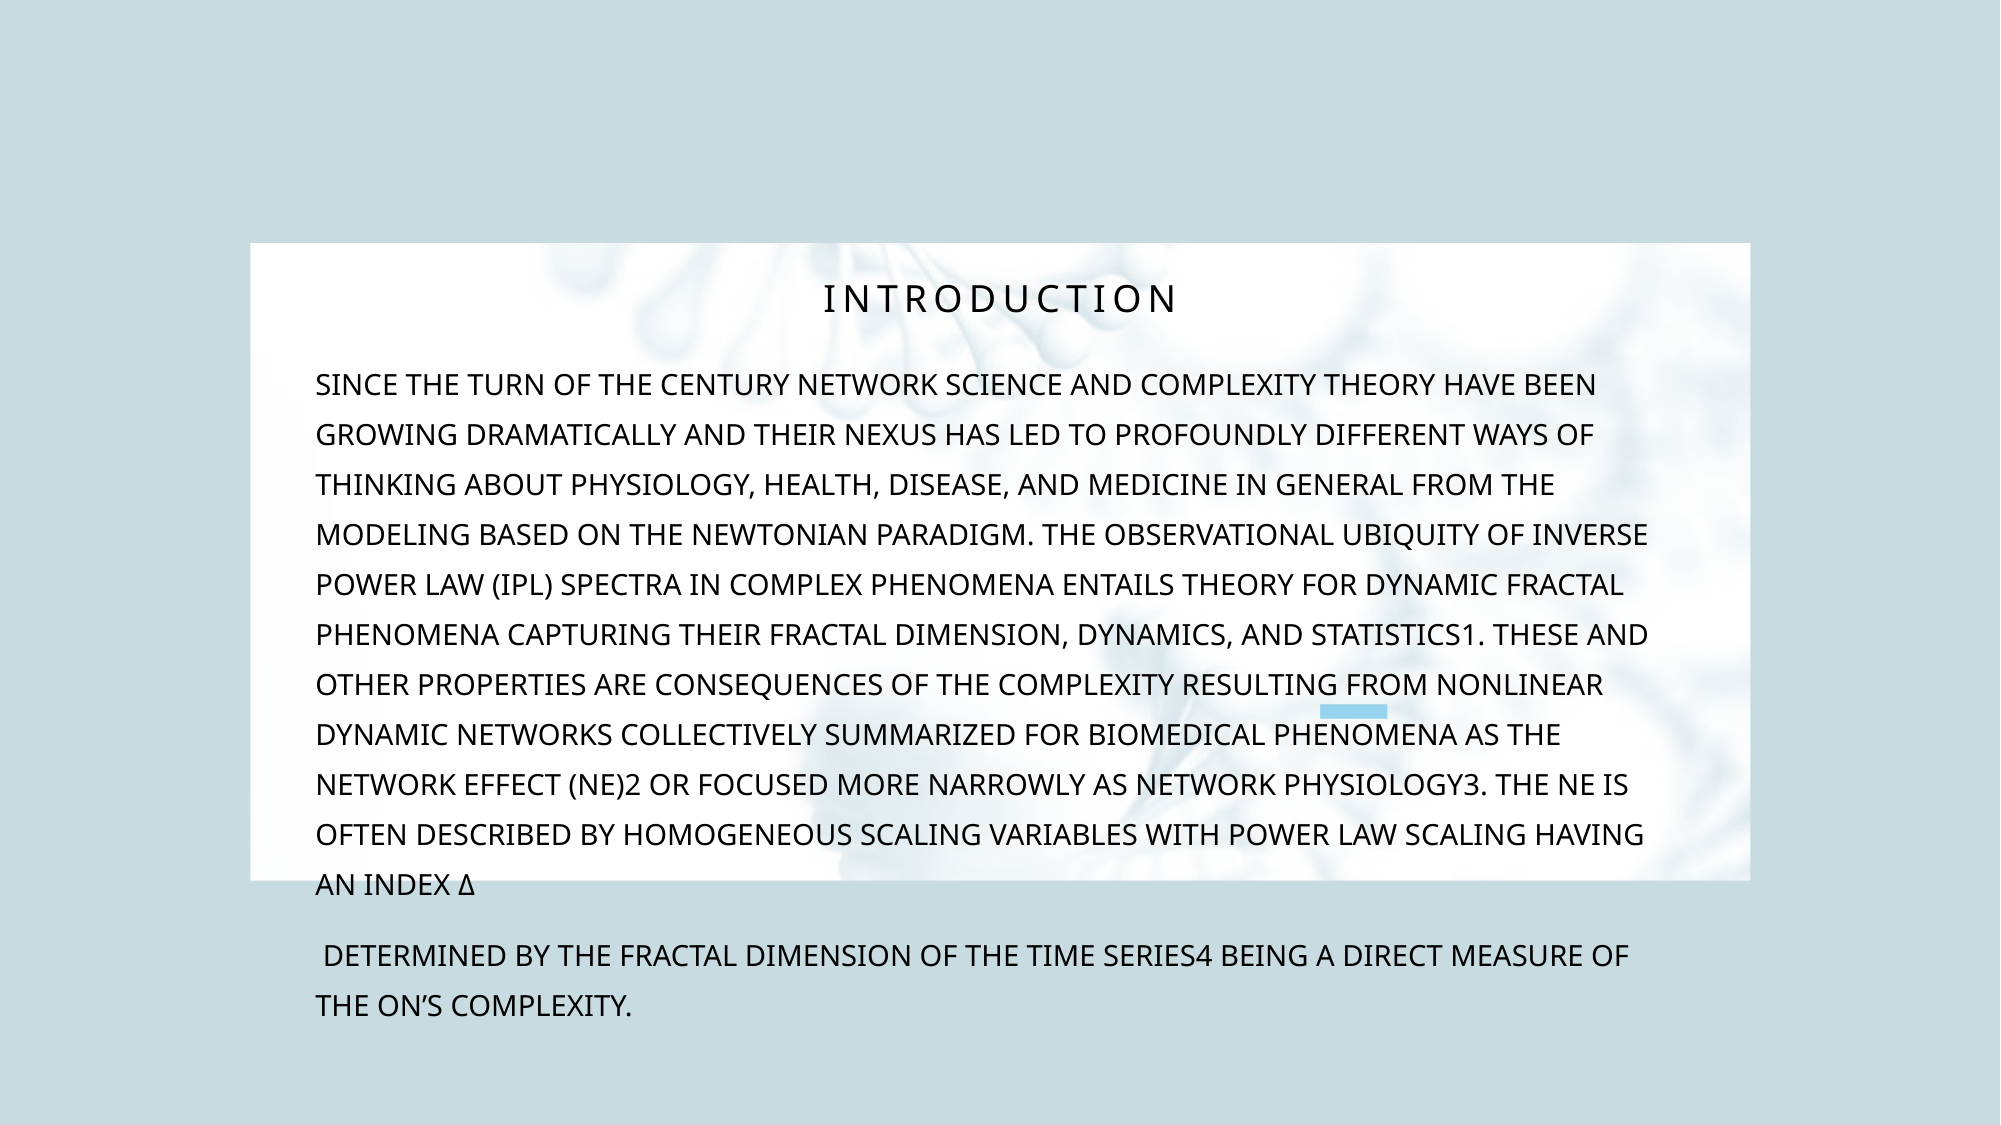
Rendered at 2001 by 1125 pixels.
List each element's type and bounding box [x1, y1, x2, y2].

picture [250, 242, 1751, 881]
